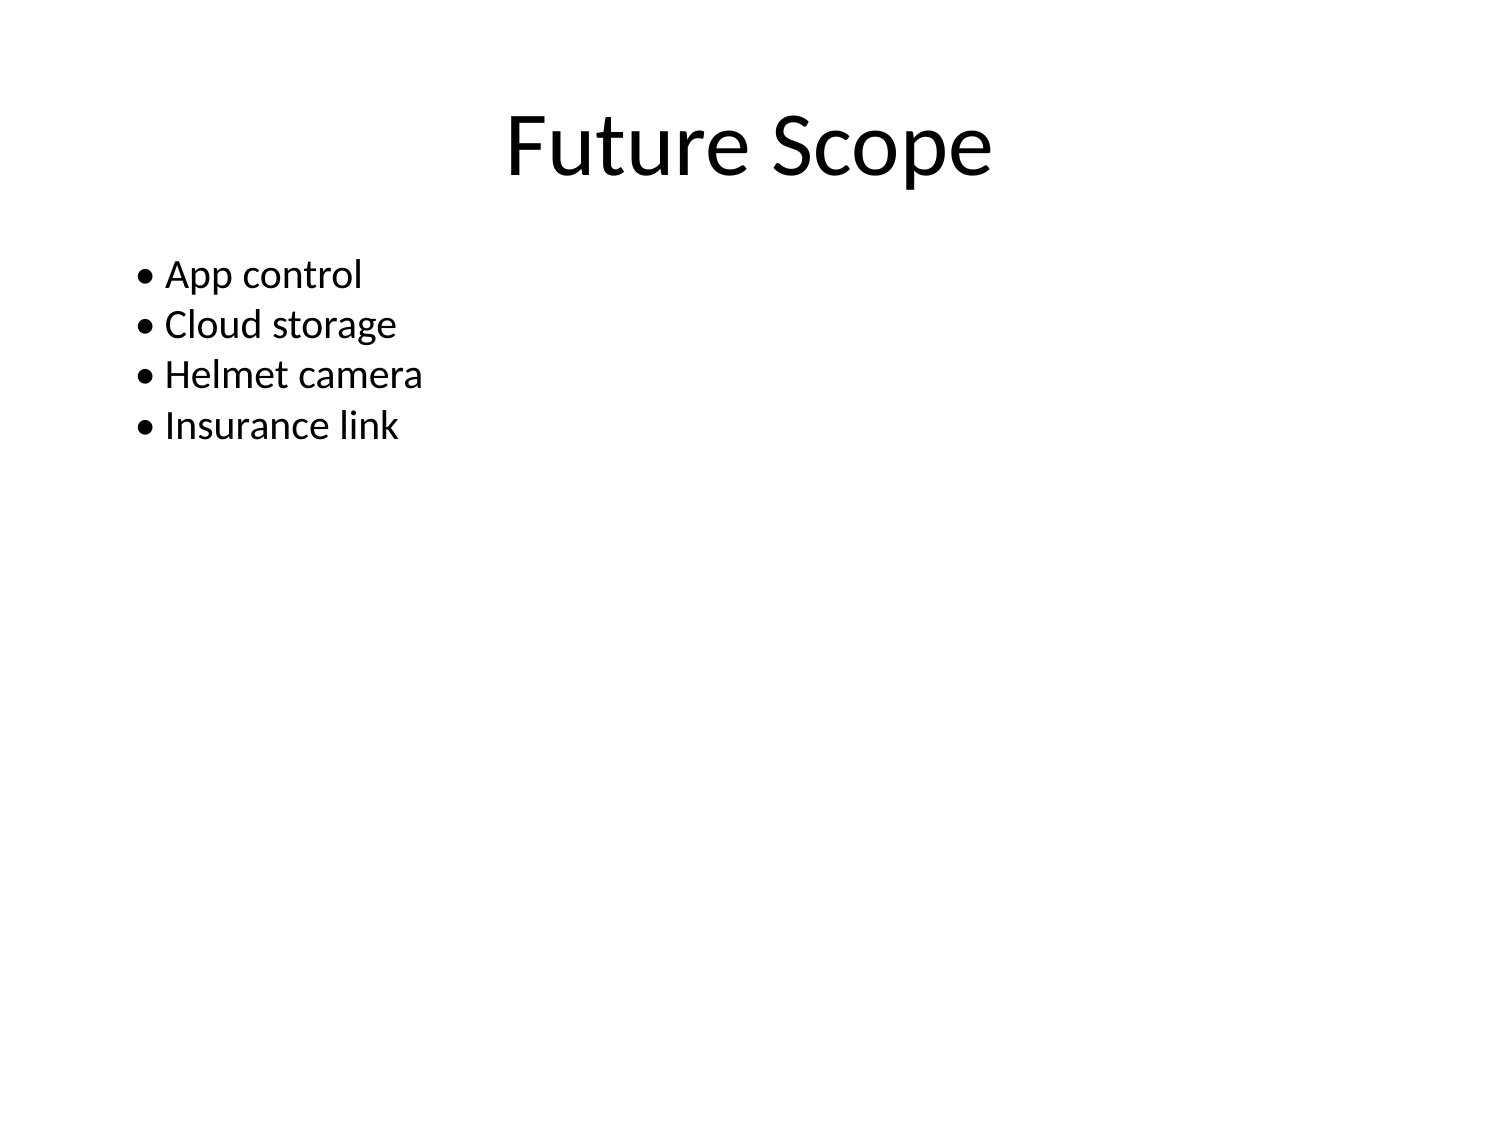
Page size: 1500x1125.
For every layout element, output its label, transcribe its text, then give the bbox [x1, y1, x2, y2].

title Future Scope [75, 45, 1425, 233]
text_box • App control • Cloud storage • Helmet camera • Insurance link [119, 194, 1320, 455]
